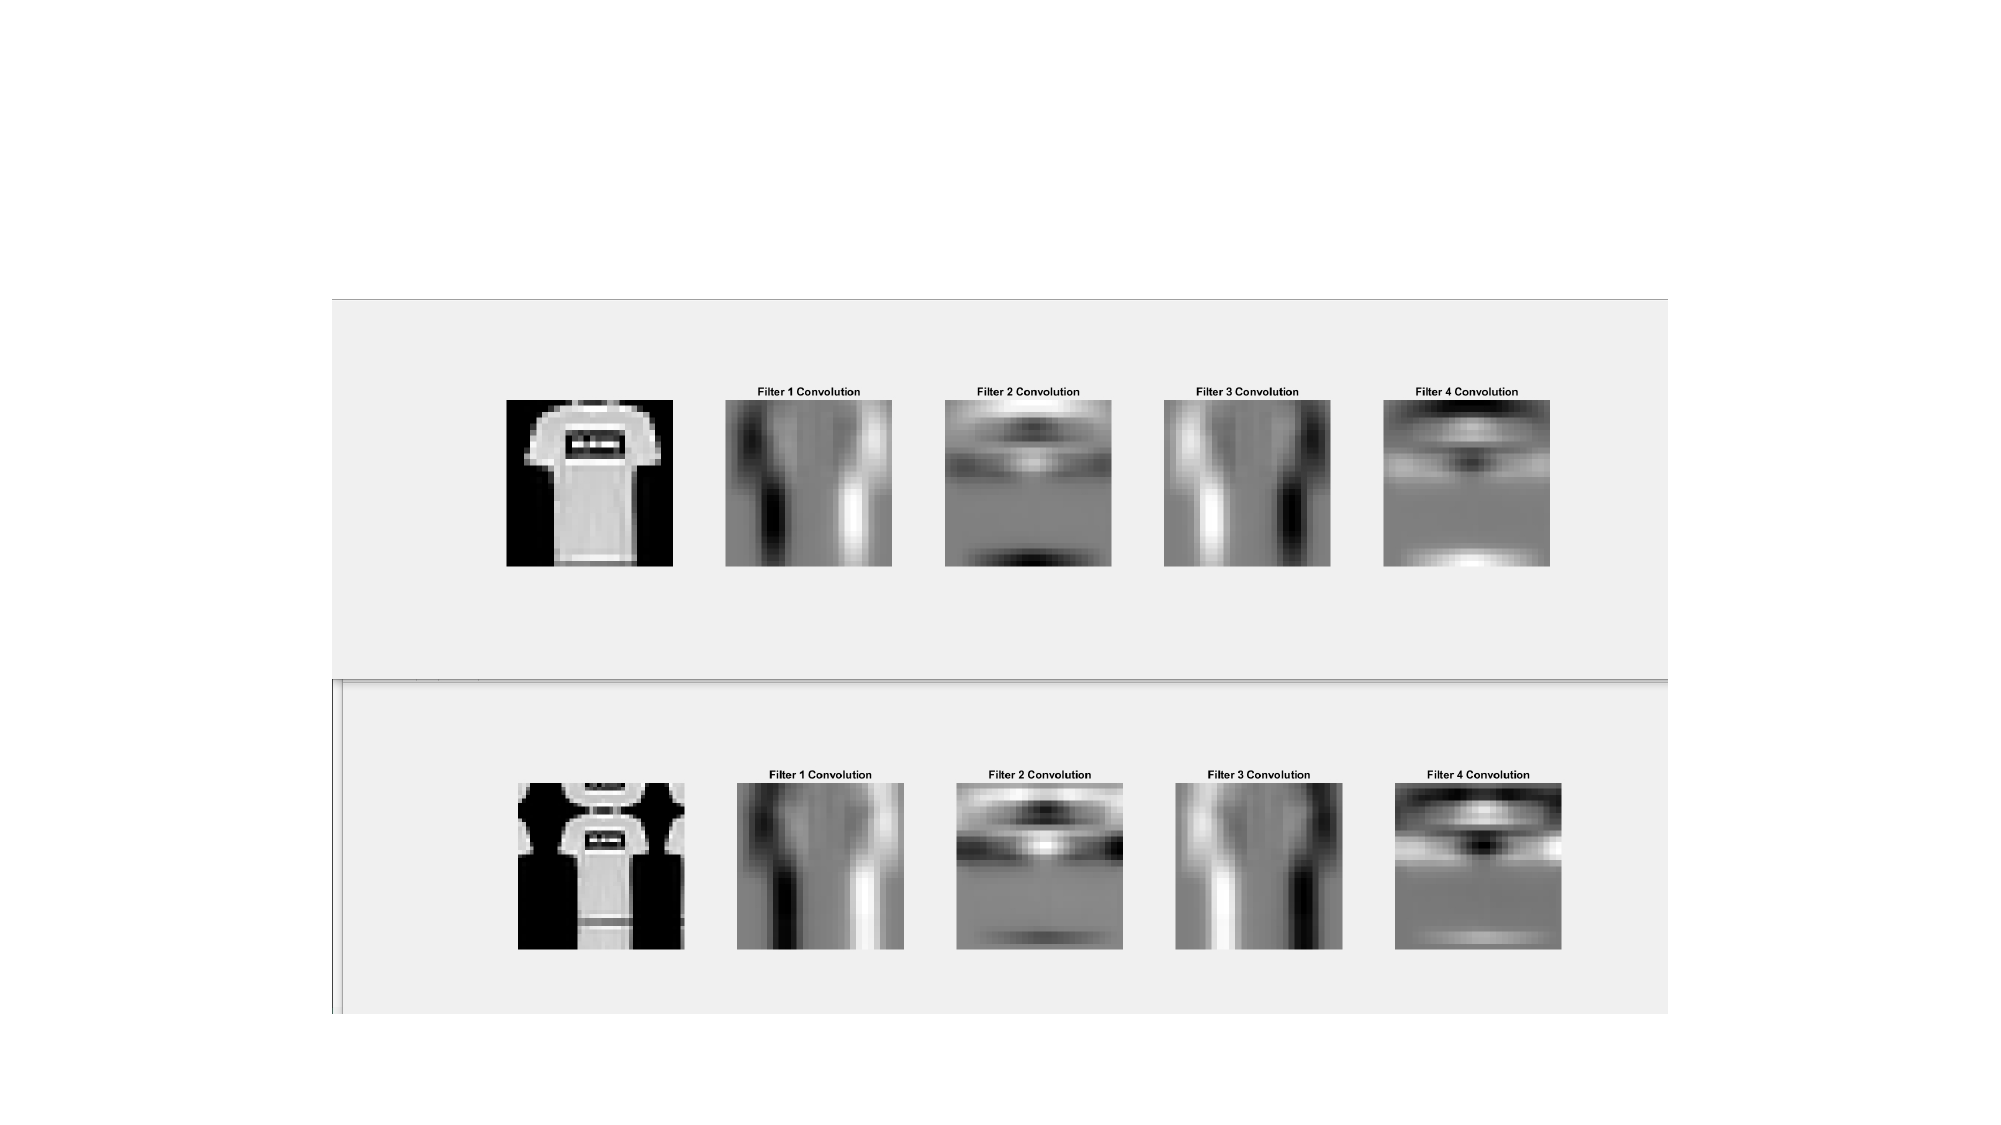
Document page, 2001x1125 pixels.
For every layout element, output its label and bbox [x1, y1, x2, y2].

list [332, 299, 1668, 1014]
